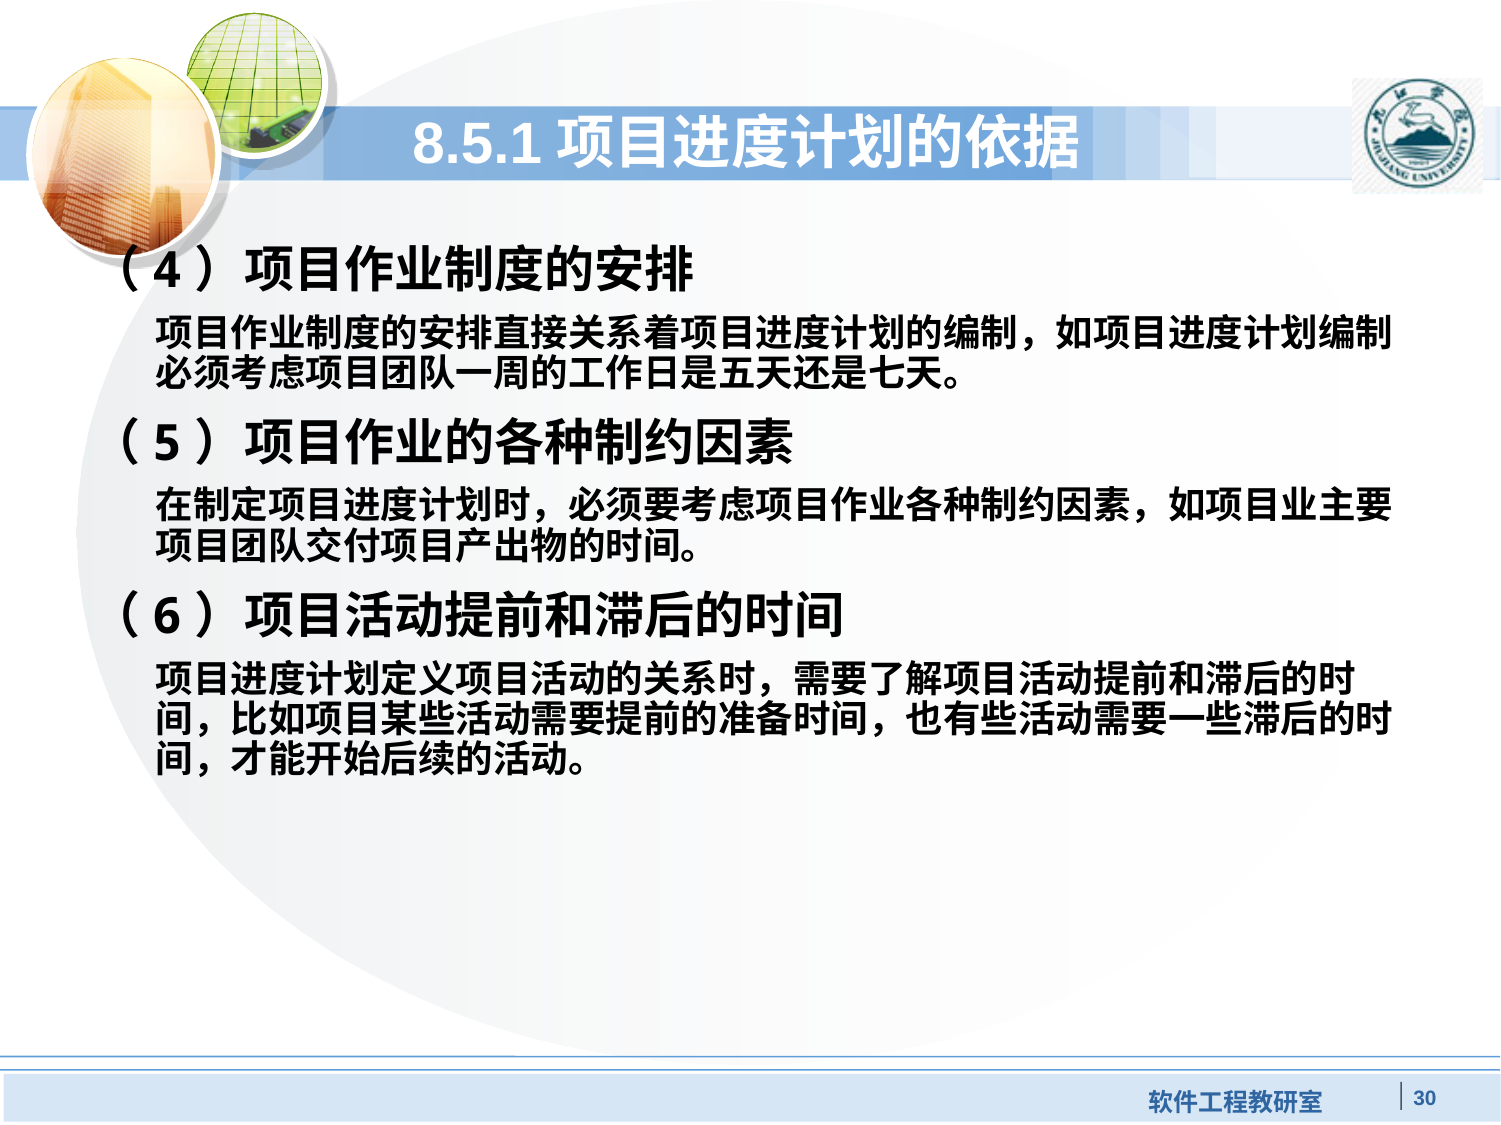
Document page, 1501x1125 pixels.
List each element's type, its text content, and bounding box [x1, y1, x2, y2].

picture [1352, 78, 1483, 194]
table_header 紧后活动 [32, 100, 76, 109]
table_header 紧后活动 [32, 184, 76, 193]
title 8.5.1项目进度计划的依据 [76, 87, 1430, 204]
picture [32, 193, 214, 255]
picture [32, 14, 321, 100]
list （4）项目作业制度的安排 项目作业制度的安排直接关系着项目进度计划的编制，如项目进度计划编制必须考虑项目团队一周的工作日是五天还是七天。 （5）项目作业的各种制约因素 在制定项目进度计划时，必须要考虑项目作业各种制约因素，如项目业主要项目团队交付项目产出物的时间。 （6）项目活动提前和滞后的时间 项目进度计划定义项目活动的关系时，需要了解项目活动提前和滞后的时间，比如项目某些活动需要提前的准备时间，也有些活动需要一些滞后的时间，才能开始后续的活动。 [75, 237, 1426, 907]
